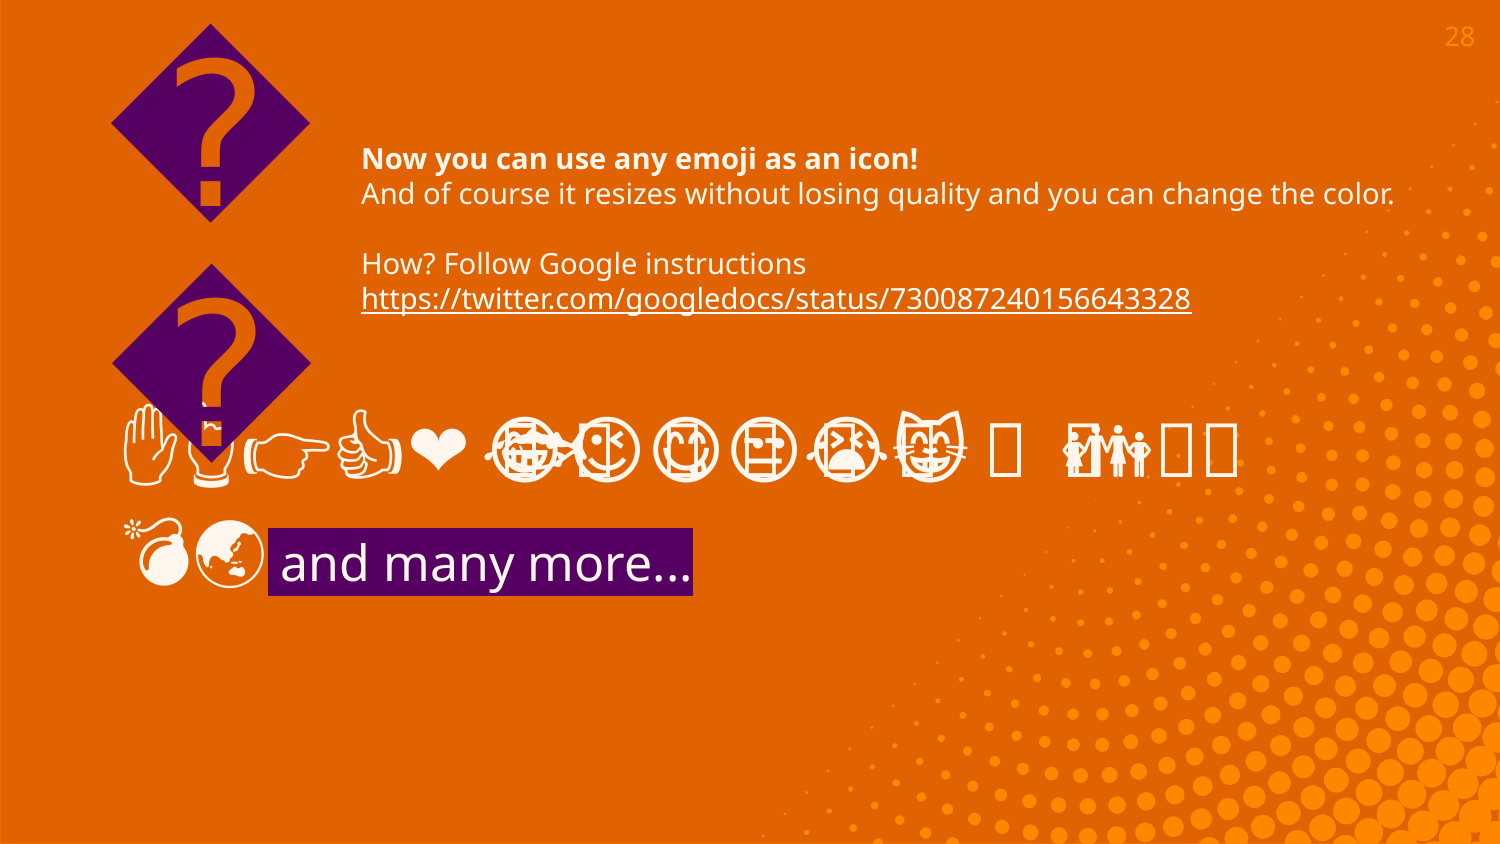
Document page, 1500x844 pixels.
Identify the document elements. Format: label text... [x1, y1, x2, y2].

text_box 😉 [93, 140, 331, 353]
text_box ✋👆👉👍👤👦👧👨👩👪💃🏃💑❤😂😉😋😒😭👶😸🐟🍒🍔💣📌📖🔨🎃🎈🎨🏈🏰🌏🔌🔑 and many more... [120, 389, 1322, 812]
list Now you can use any emoji as an icon! And of course it resizes without losing quality and you can change the color. How? Follow Google instructions https://twitter.com/googledocs/status/730087240156643328 [361, 140, 1426, 330]
slide_number ‹#› [1385, 5, 1476, 71]
